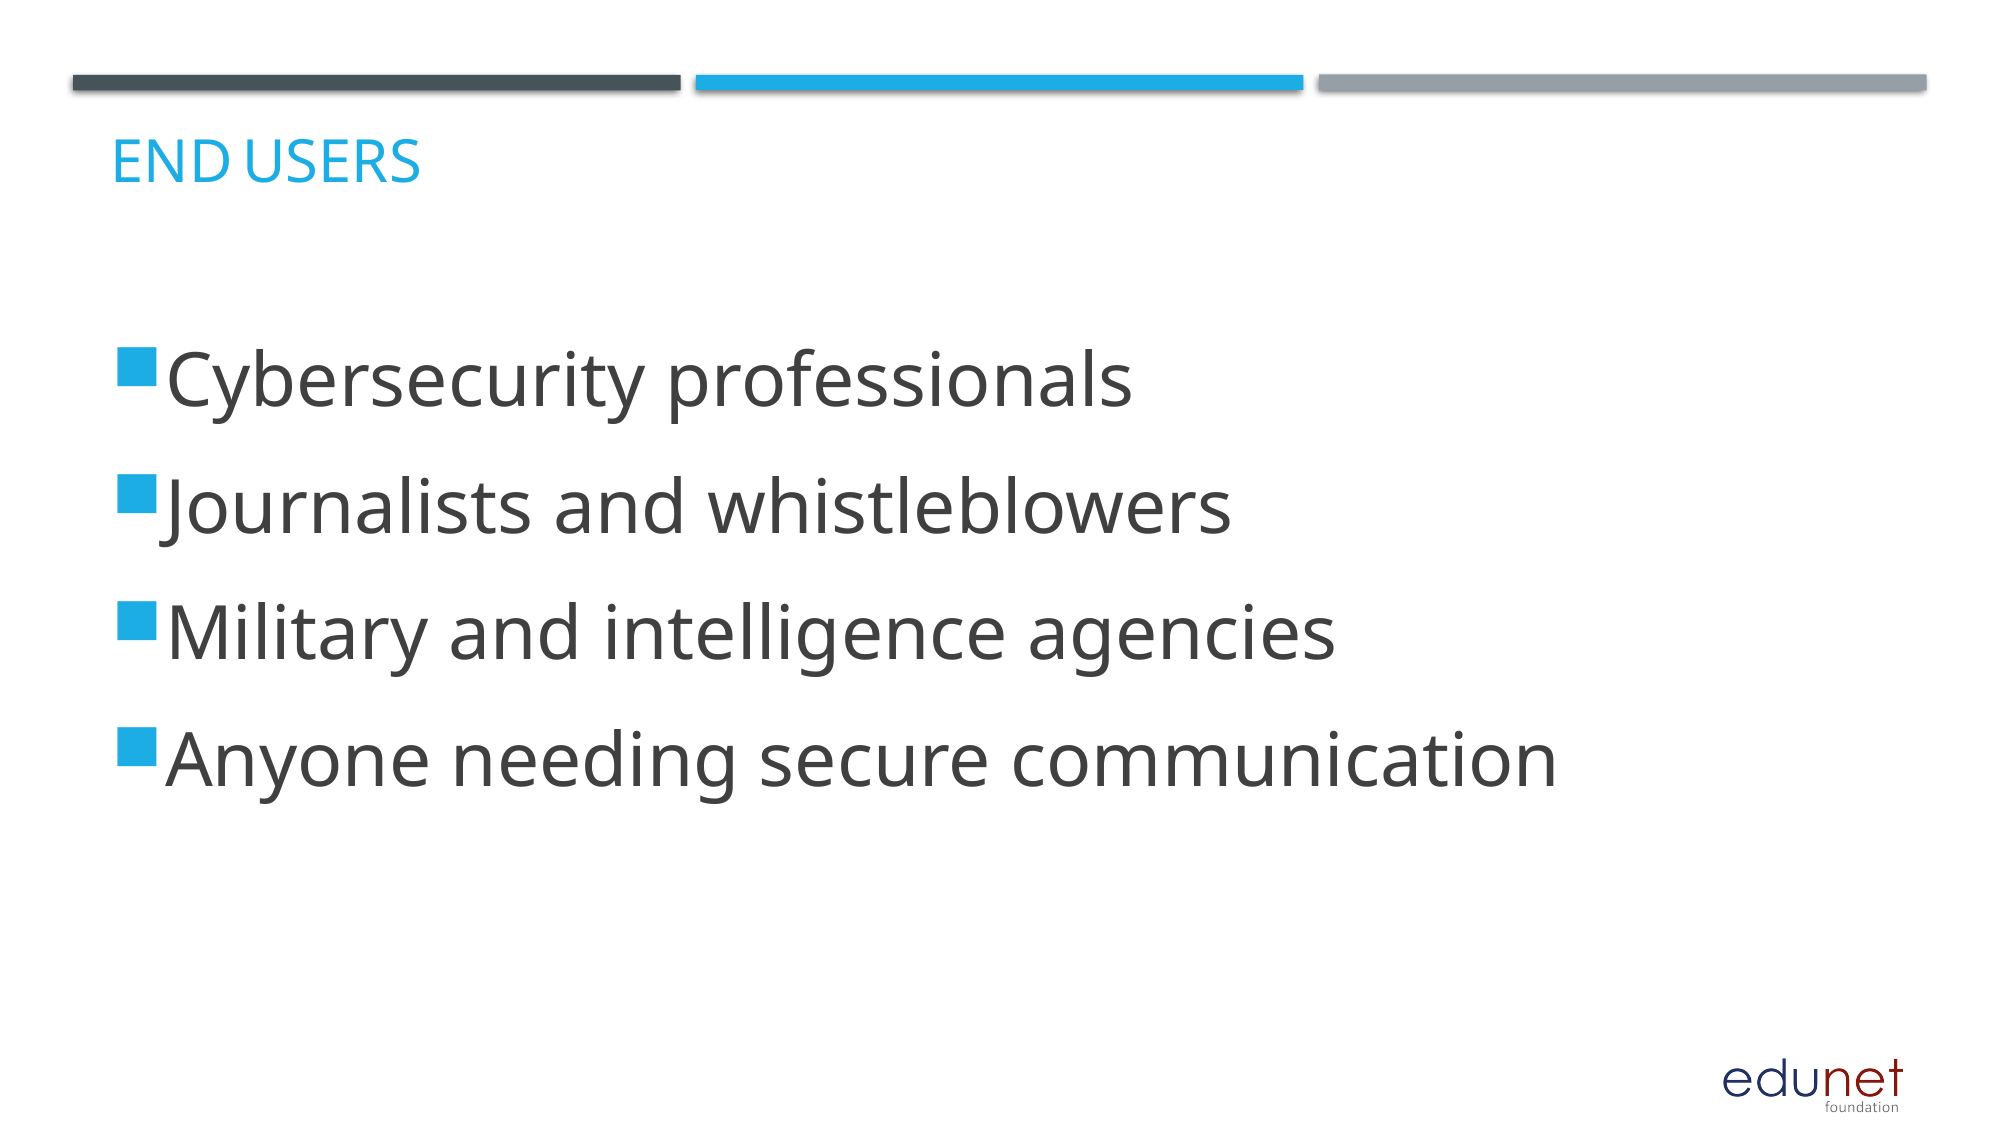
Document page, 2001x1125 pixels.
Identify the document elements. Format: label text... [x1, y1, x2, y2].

picture [1719, 1056, 1905, 1116]
title End users [95, 115, 1905, 203]
list Cybersecurity professionals Journalists and whistleblowers Military and intelligence agencies Anyone needing secure communication [95, 222, 1905, 902]
